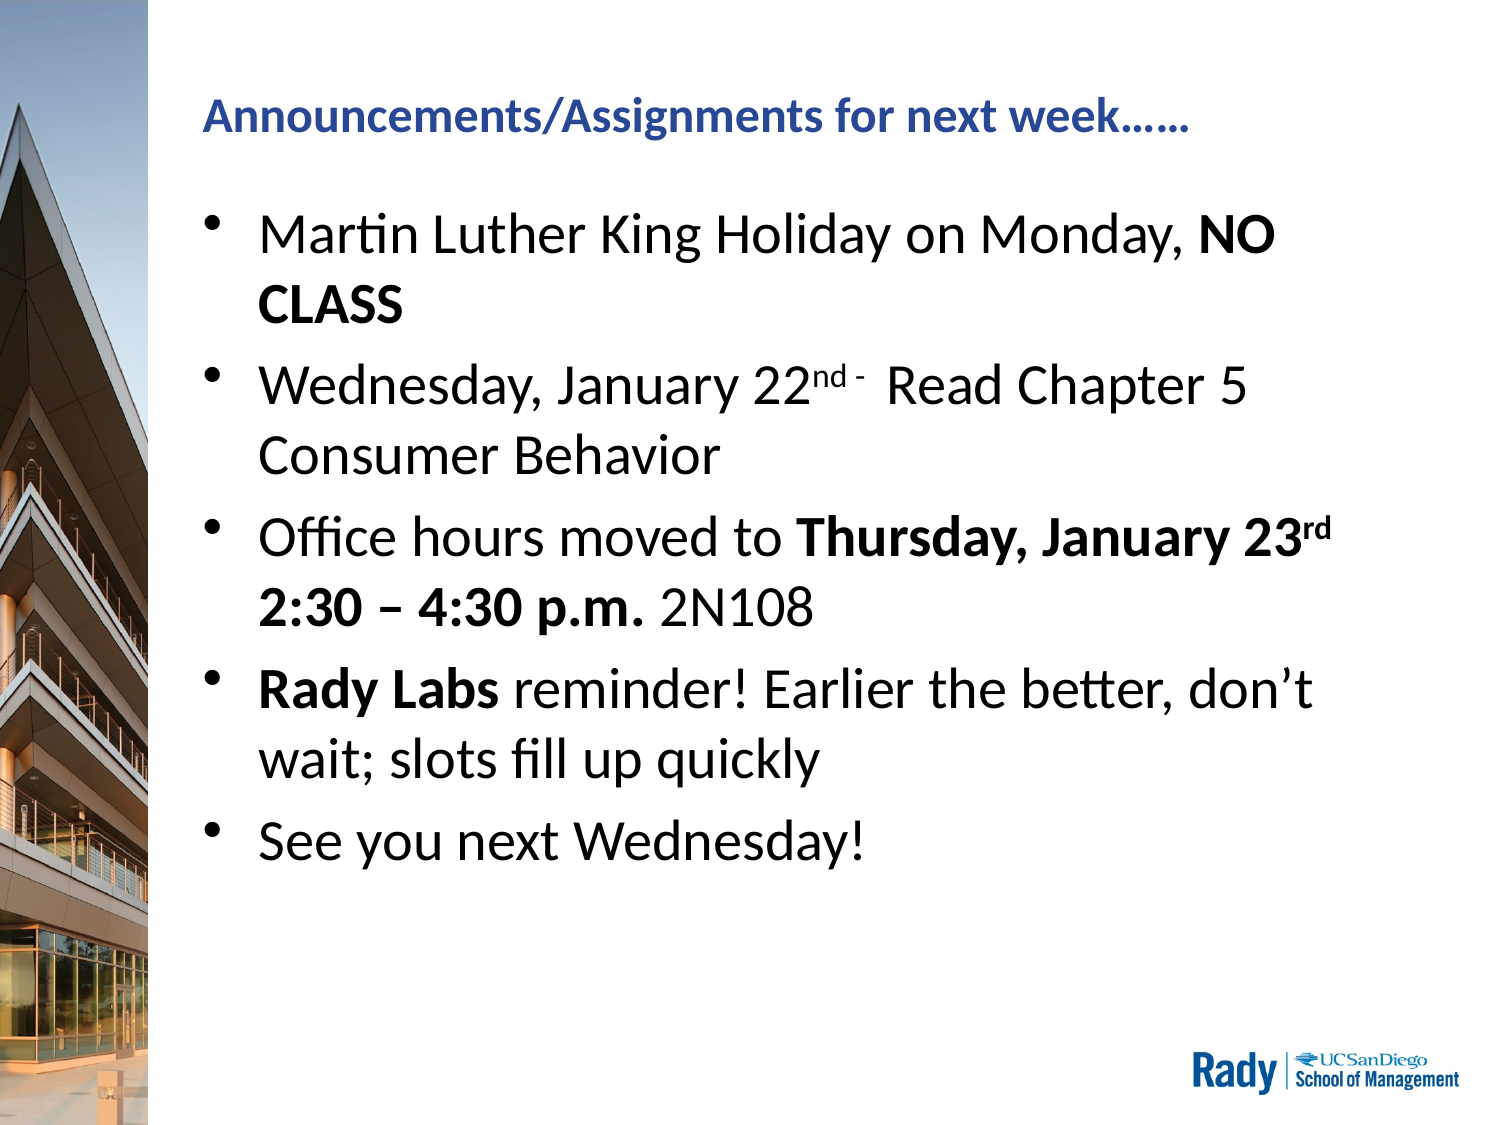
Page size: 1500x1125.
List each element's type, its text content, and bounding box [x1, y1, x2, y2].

title Announcements/Assignments for next week…… [187, 62, 1426, 163]
picture [1187, 1044, 1463, 1101]
picture [0, 0, 148, 1125]
list Martin Luther King Holiday on Monday, NO CLASS Wednesday, January 22nd - Read Chapter 5 Consumer Behavior Office hours moved to Thursday, January 23rd 2:30 – 4:30 p.m. 2N108 Rady Labs reminder! Earlier the better, don’t wait; slots fill up quickly See you next Wednesday! [187, 187, 1426, 1006]
